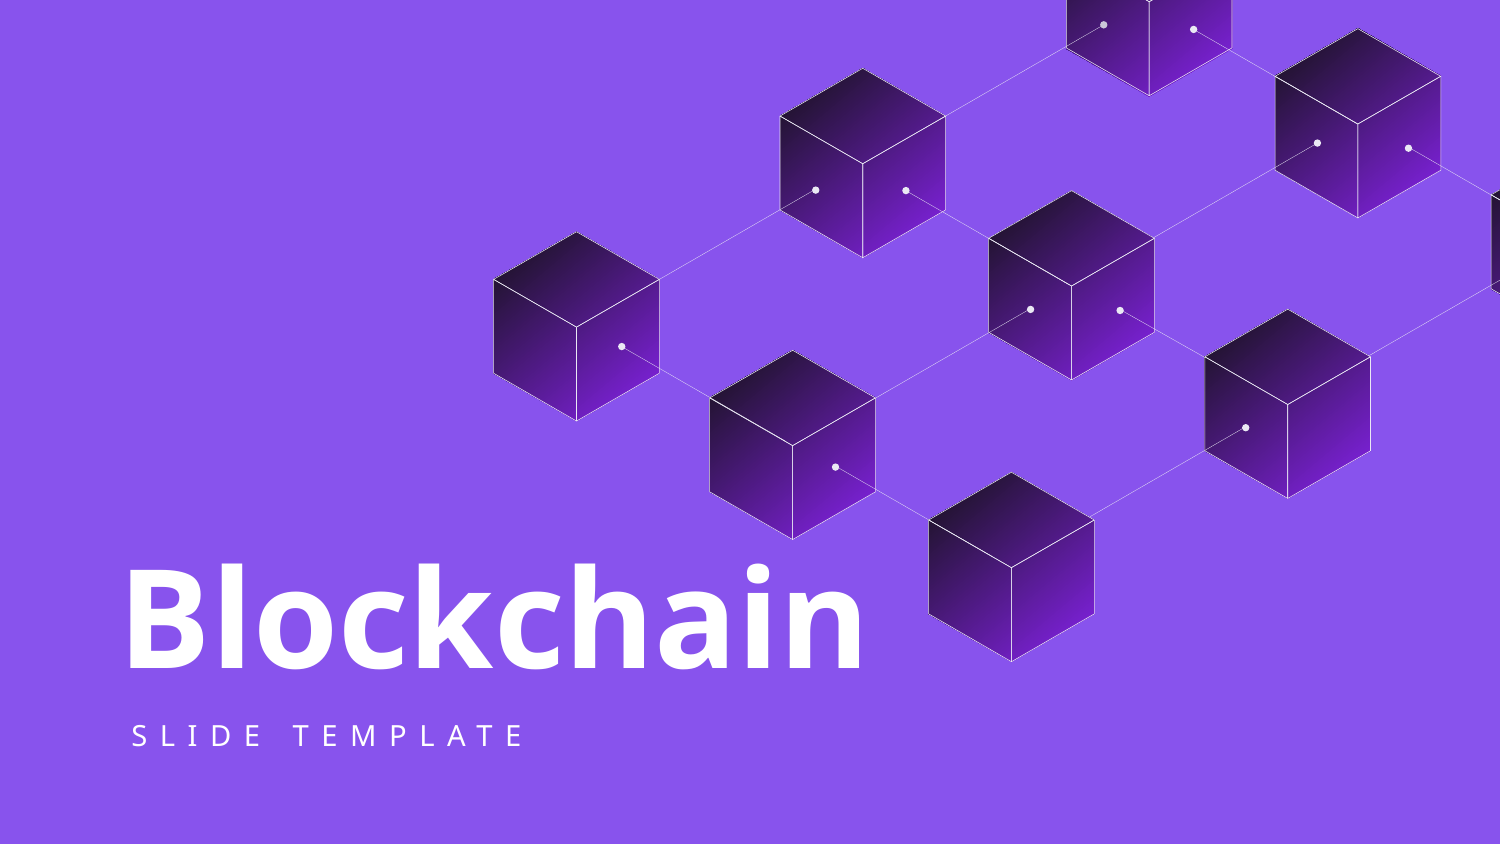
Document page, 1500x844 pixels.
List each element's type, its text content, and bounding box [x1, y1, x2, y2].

subtitle SLIDE TEMPLATE [131, 716, 1000, 759]
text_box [493, 0, 1500, 662]
title Blockchain [118, 484, 913, 697]
